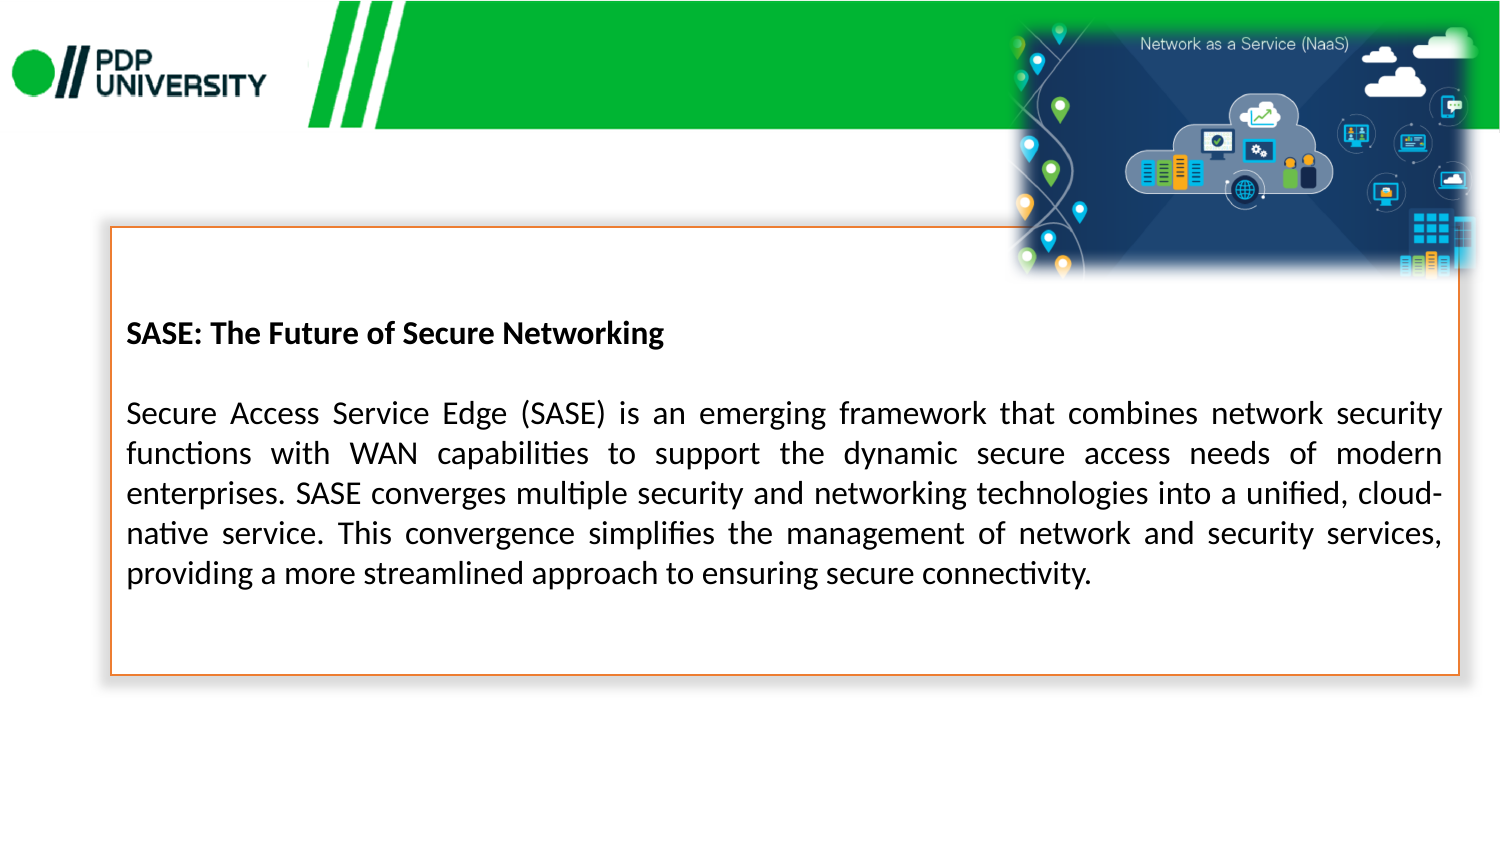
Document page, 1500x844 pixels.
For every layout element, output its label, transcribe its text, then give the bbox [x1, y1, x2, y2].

picture [0, 0, 1500, 284]
text_box SASE: The Future of Secure Networking Secure Access Service Edge (SASE) is an emerging framework that combines network security functions with WAN capabilities to support the dynamic secure access needs of modern enterprises. SASE converges multiple security and networking technologies into a unified, cloud-native service. This convergence simplifies the management of network and security services, providing a more streamlined approach to ensuring secure connectivity. [110, 226, 1460, 676]
